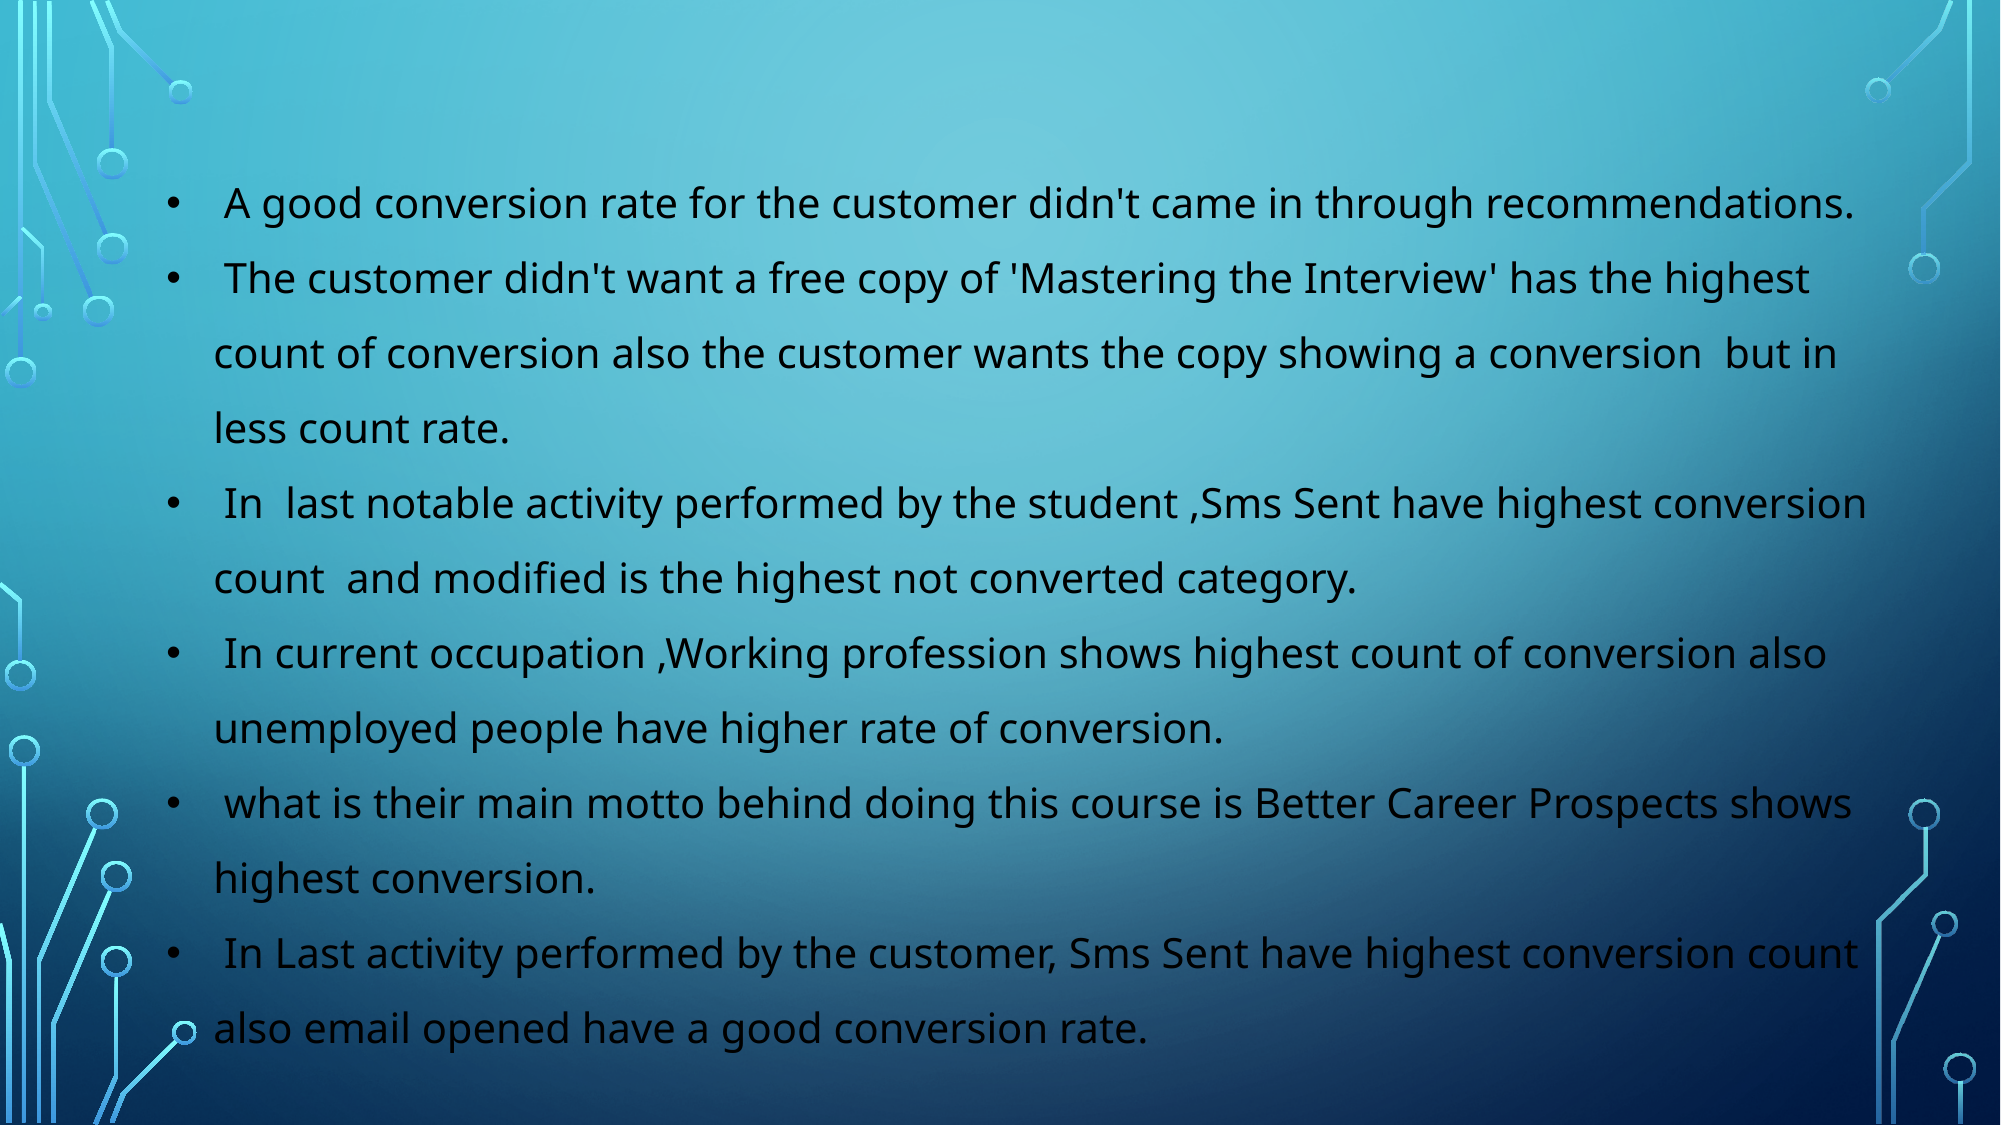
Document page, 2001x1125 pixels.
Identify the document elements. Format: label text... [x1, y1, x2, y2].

text_box A good conversion rate for the customer didn't came in through recommendations. The customer didn't want a free copy of 'Mastering the Interview' has the highest count of conversion also the customer wants the copy showing a conversion but in less count rate. In last notable activity performed by the student ,Sms Sent have highest conversion count and modified is the highest not converted category. In current occupation ,Working profession shows highest count of conversion also unemployed people have higher rate of conversion. what is their main motto behind doing this course is Better Career Prospects shows highest conversion. In Last activity performed by the customer, Sms Sent have highest conversion count also email opened have a good conversion rate. [151, 144, 1890, 1060]
